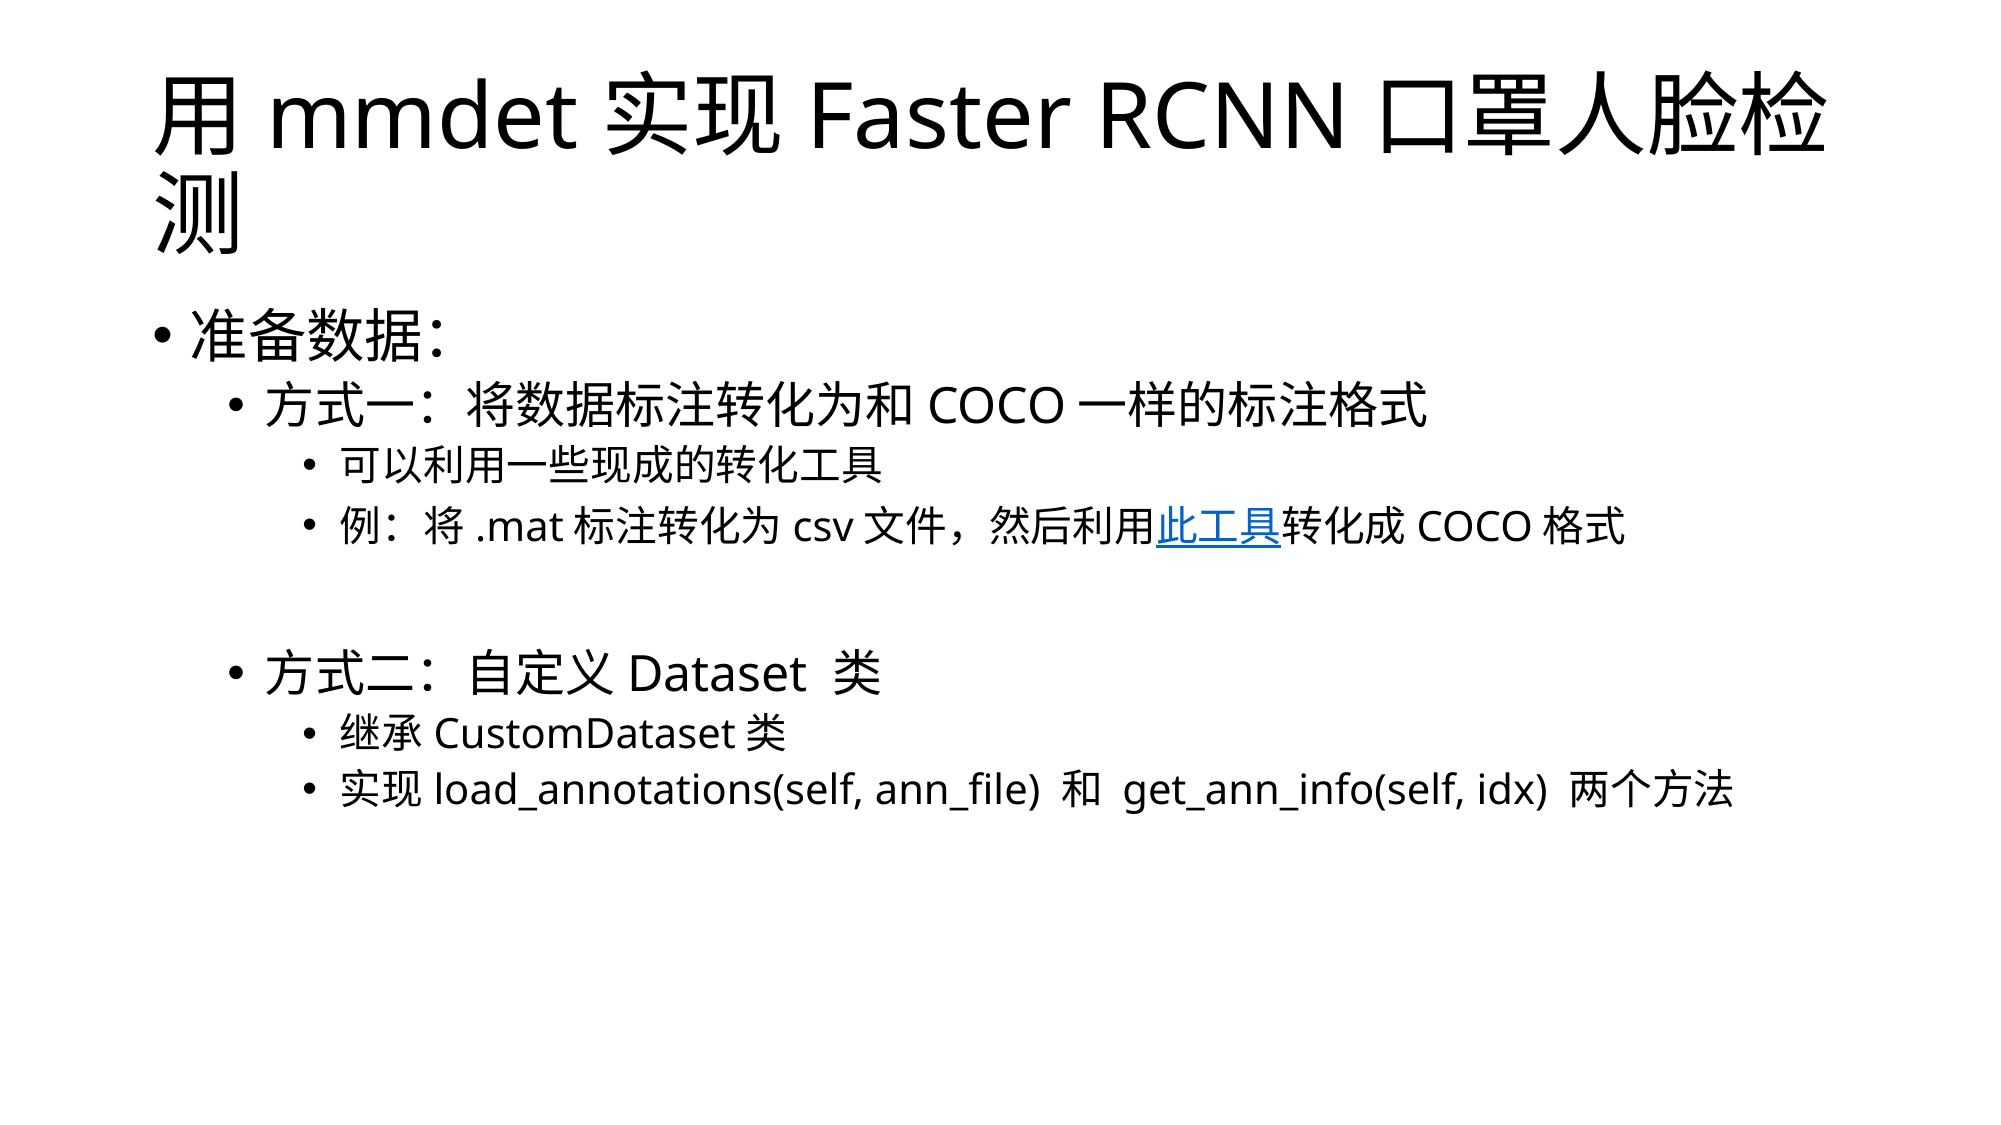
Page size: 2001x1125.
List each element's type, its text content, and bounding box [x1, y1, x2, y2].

list 准备数据： 方式一：将数据标注转化为和COCO一样的标注格式 可以利用一些现成的转化工具 例：将.mat标注转化为csv文件，然后利用此工具转化成COCO格式 方式二：自定义Dataset 类 继承CustomDataset类 实现load_annotations(self, ann_file) 和 get_ann_info(self, idx) 两个方法 [137, 299, 1863, 1014]
title 用mmdet实现Faster RCNN口罩人脸检测 [137, 59, 1863, 278]
